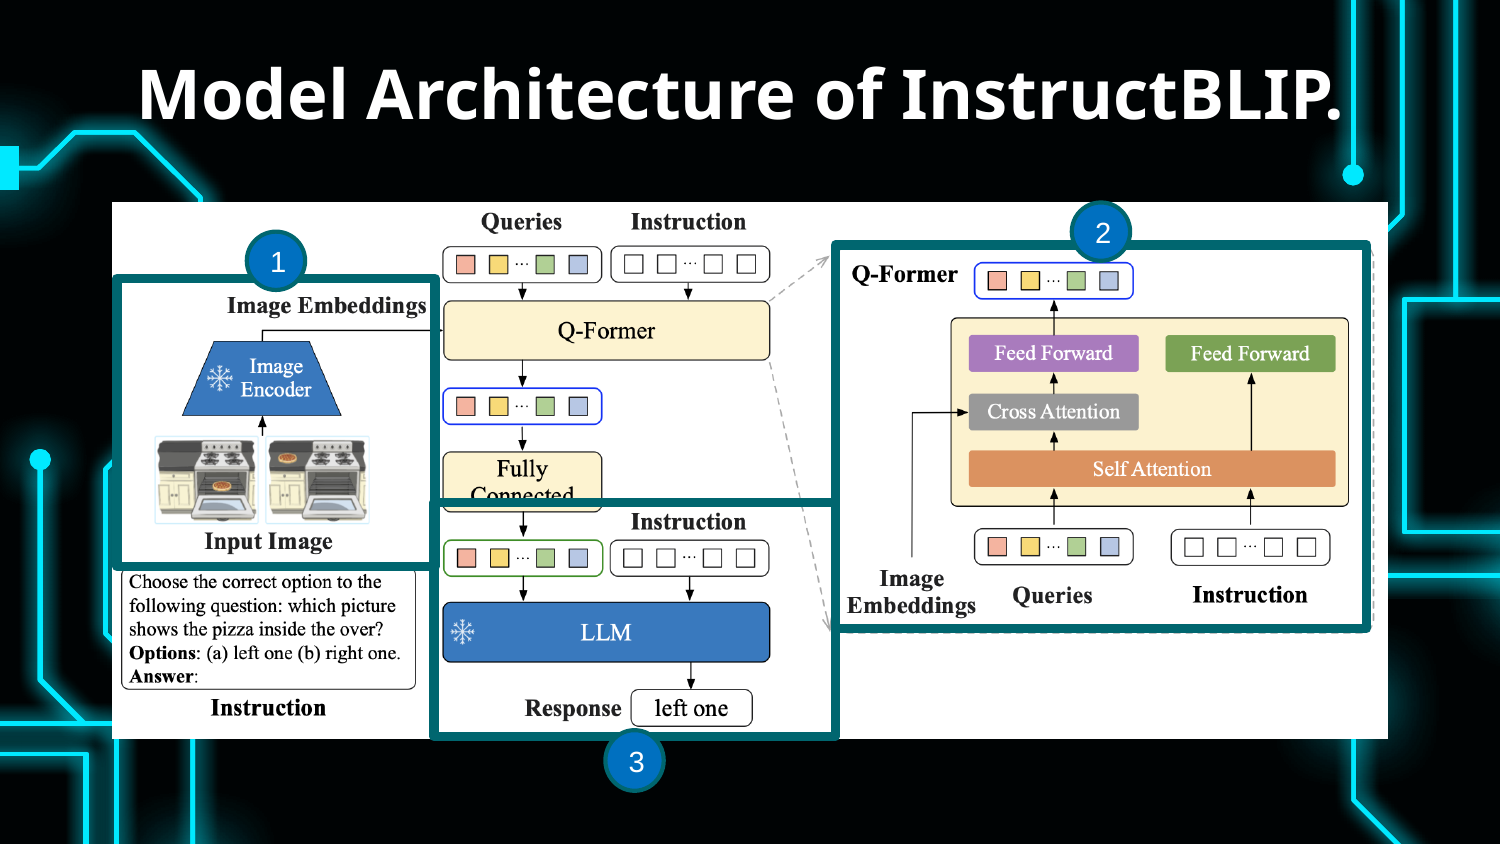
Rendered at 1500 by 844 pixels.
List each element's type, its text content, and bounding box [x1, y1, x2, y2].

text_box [116, 231, 436, 567]
title Model Architecture of InstructBLIP. [116, 52, 1383, 132]
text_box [835, 202, 1367, 629]
picture [836, 202, 1388, 739]
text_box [433, 502, 836, 791]
picture [112, 202, 835, 739]
